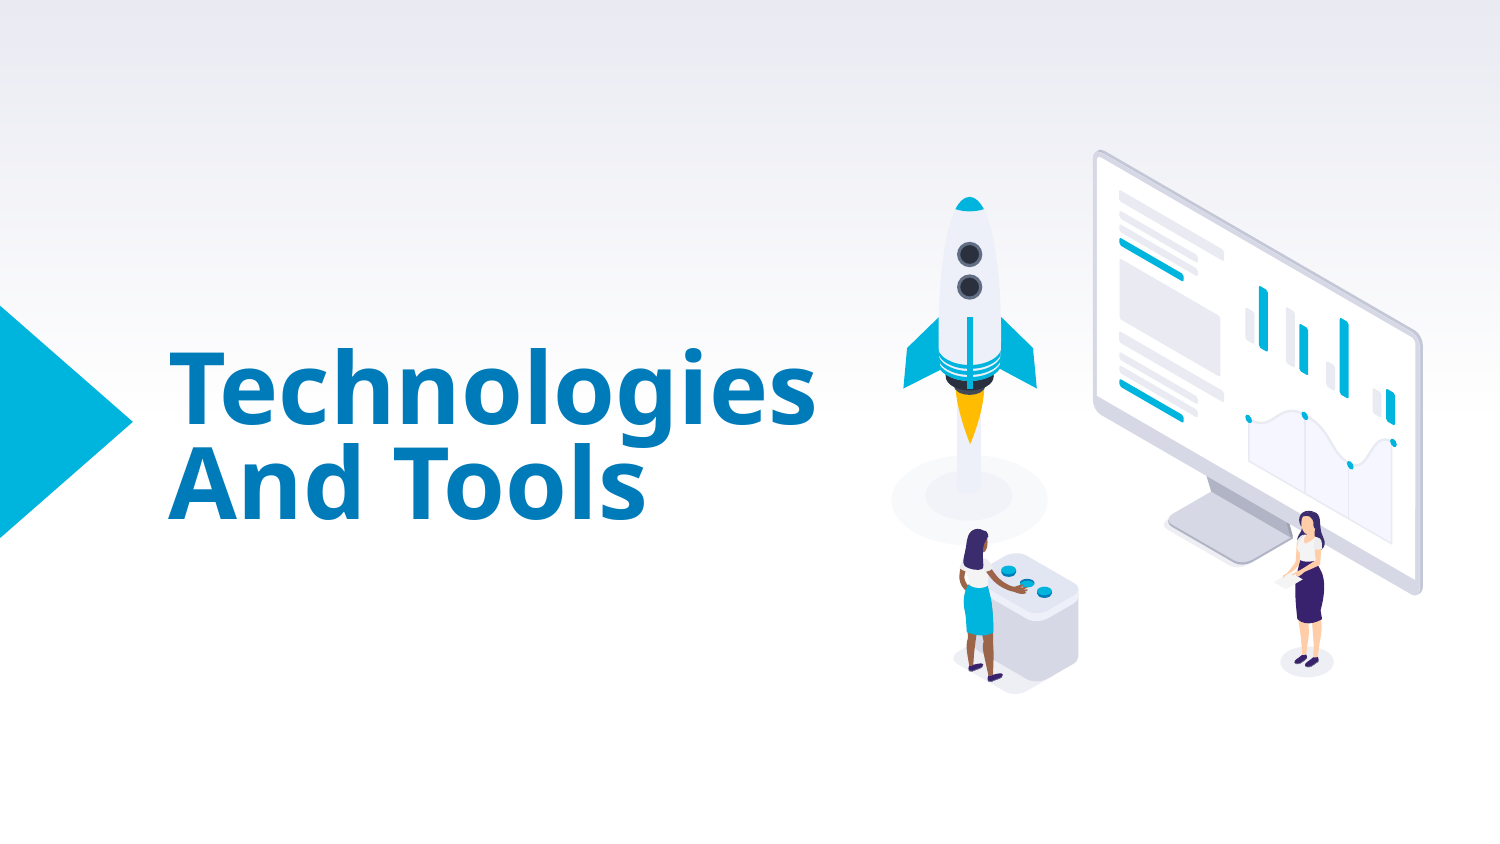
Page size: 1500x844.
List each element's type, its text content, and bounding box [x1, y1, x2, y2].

title Technologies And Tools [169, 332, 886, 540]
text_box [0, 306, 100, 540]
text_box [891, 149, 1424, 695]
